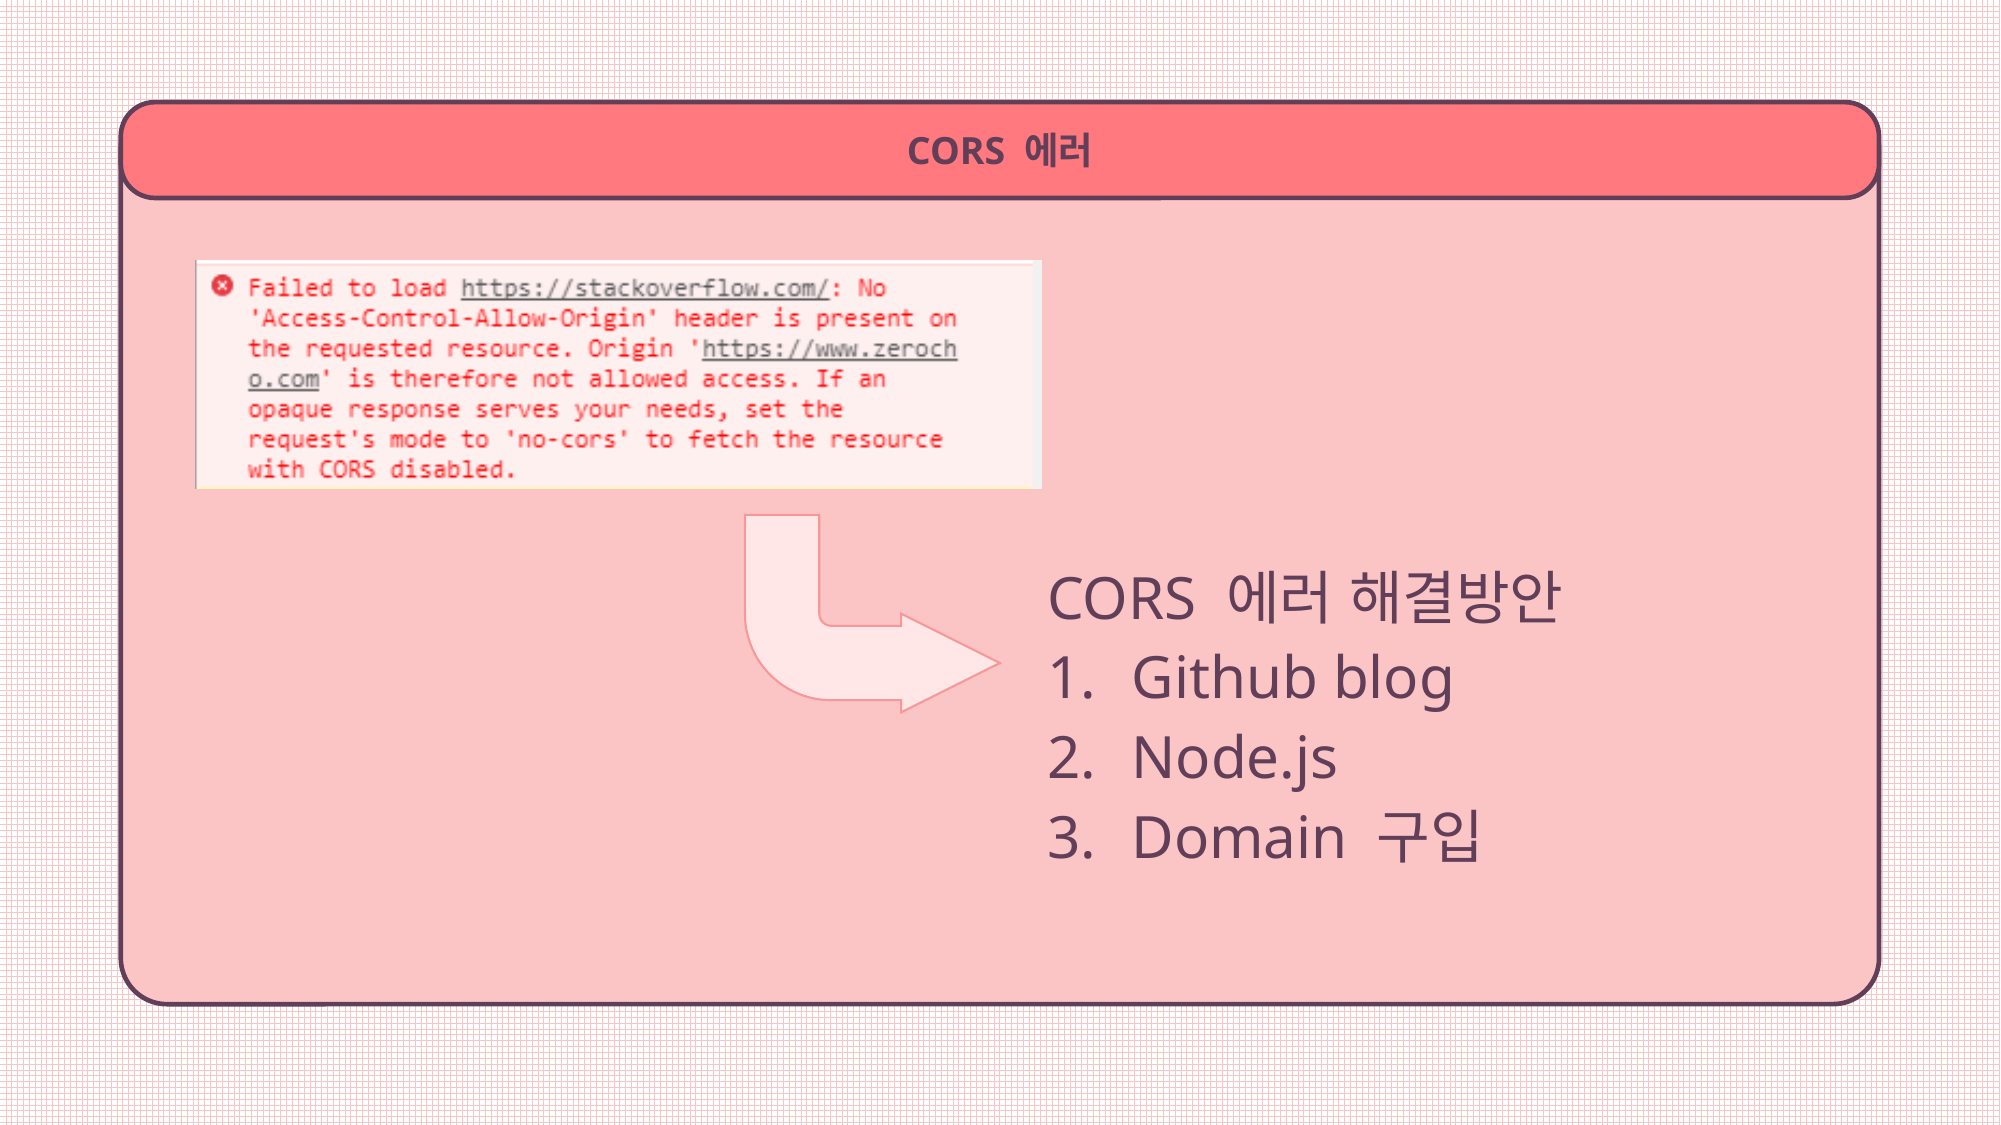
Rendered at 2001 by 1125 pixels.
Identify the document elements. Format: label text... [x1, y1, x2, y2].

text_box [119, 101, 1881, 199]
picture [195, 260, 1042, 489]
text_box CORS 에러 [892, 119, 1108, 180]
text_box [119, 166, 1881, 1006]
text_box CORS 에러 해결방안 Github blog Node.js Domain 구입 [1032, 543, 1770, 878]
text_box [743, 513, 1003, 714]
